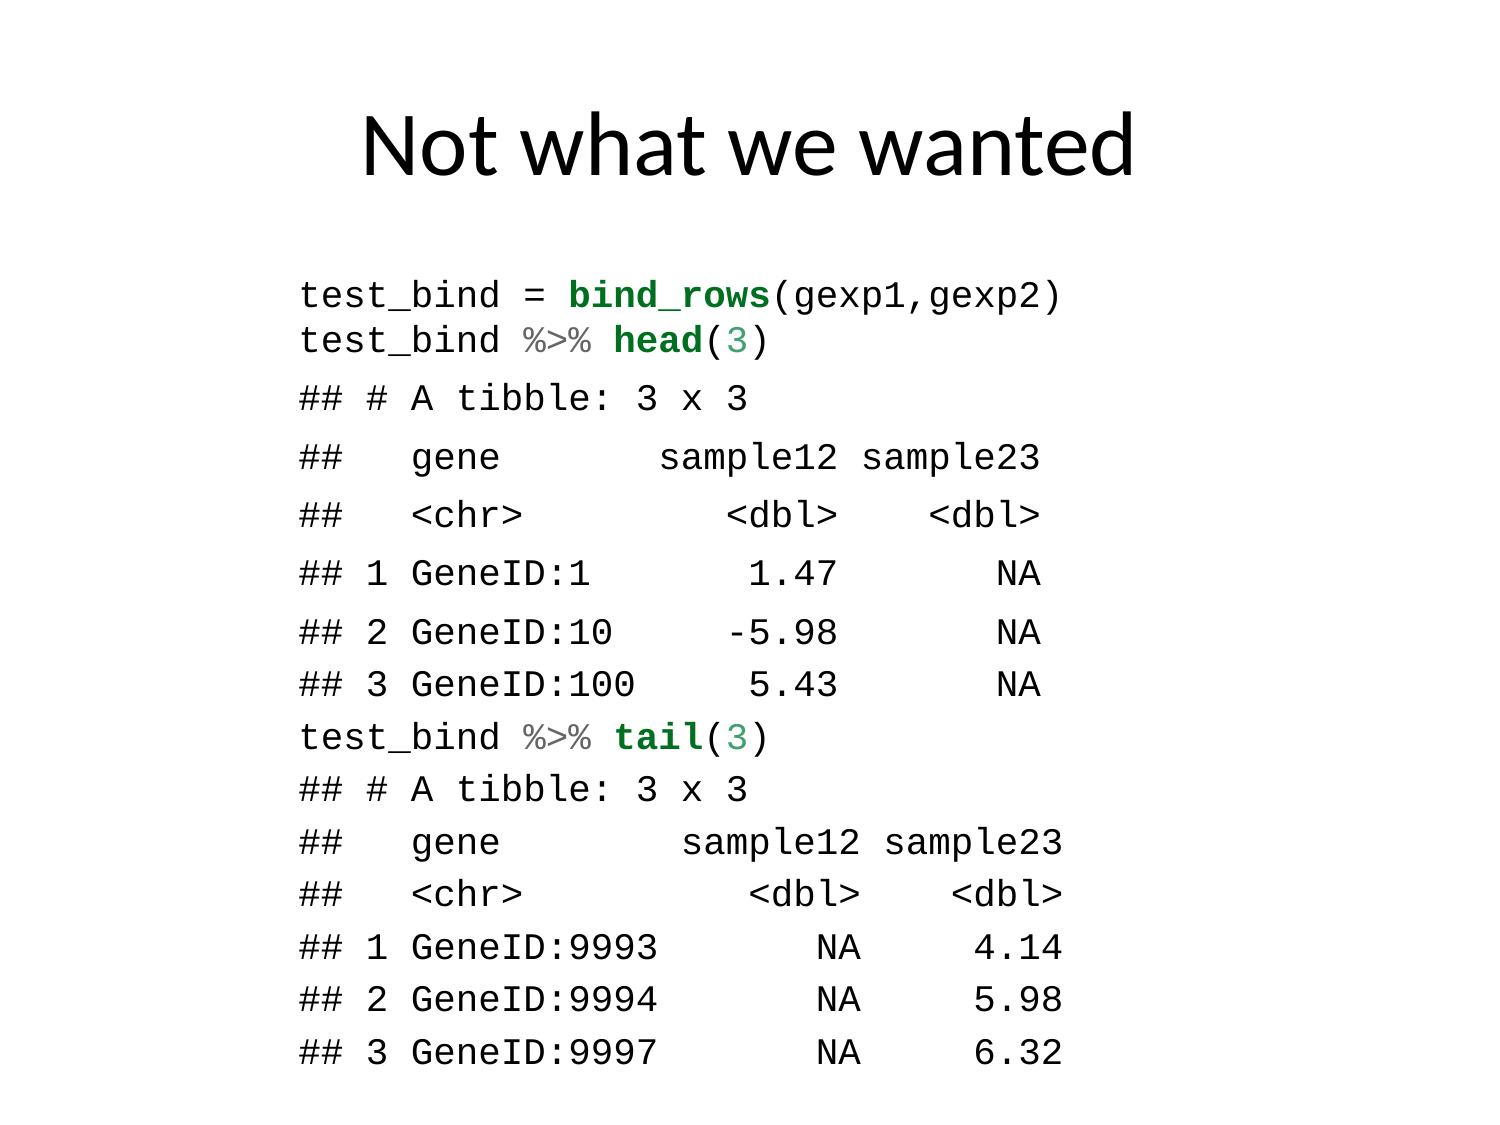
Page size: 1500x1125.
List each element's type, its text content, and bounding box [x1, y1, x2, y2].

list test_bind = bind_rows(gexp1,gexp2) test_bind %>% head(3) ## # A tibble: 3 x 3 ## gene sample12 sample23 ## <chr> <dbl> <dbl> ## 1 GeneID:1 1.47 NA ## 2 GeneID:10 -5.98 NA ## 3 GeneID:100 5.43 NA test_bind %>% tail(3) ## # A tibble: 3 x 3 ## gene sample12 sample23 ## <chr> <dbl> <dbl> ## 1 GeneID:9993 NA 4.14 ## 2 GeneID:9994 NA 5.98 ## 3 GeneID:9997 NA 6.32 [75, 262, 1425, 1005]
title Not what we wanted [75, 45, 1425, 233]
